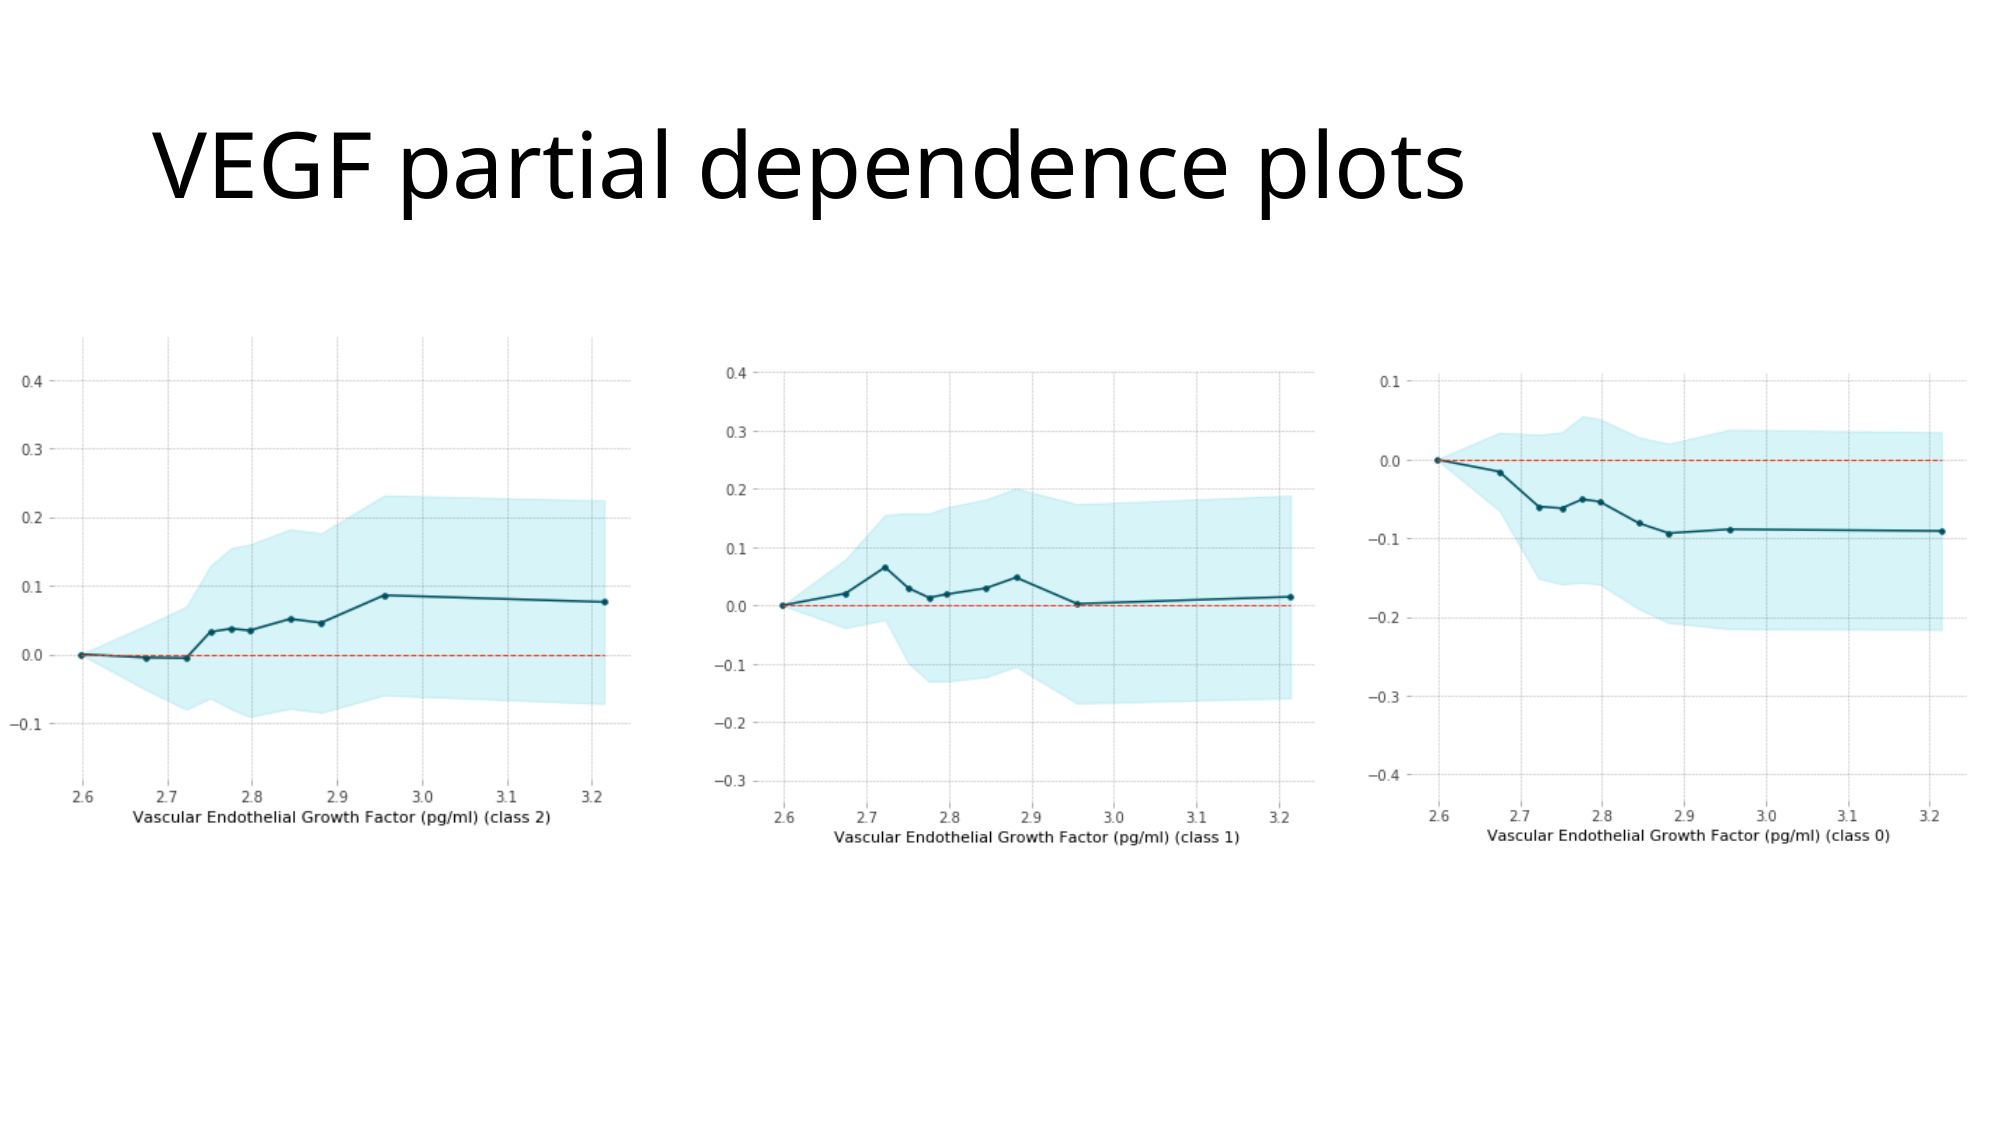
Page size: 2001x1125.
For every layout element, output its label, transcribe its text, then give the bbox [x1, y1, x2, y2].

picture [1348, 358, 1978, 855]
picture [0, 334, 671, 834]
title VEGF partial dependence plots [137, 59, 1863, 278]
picture [708, 355, 1338, 854]
